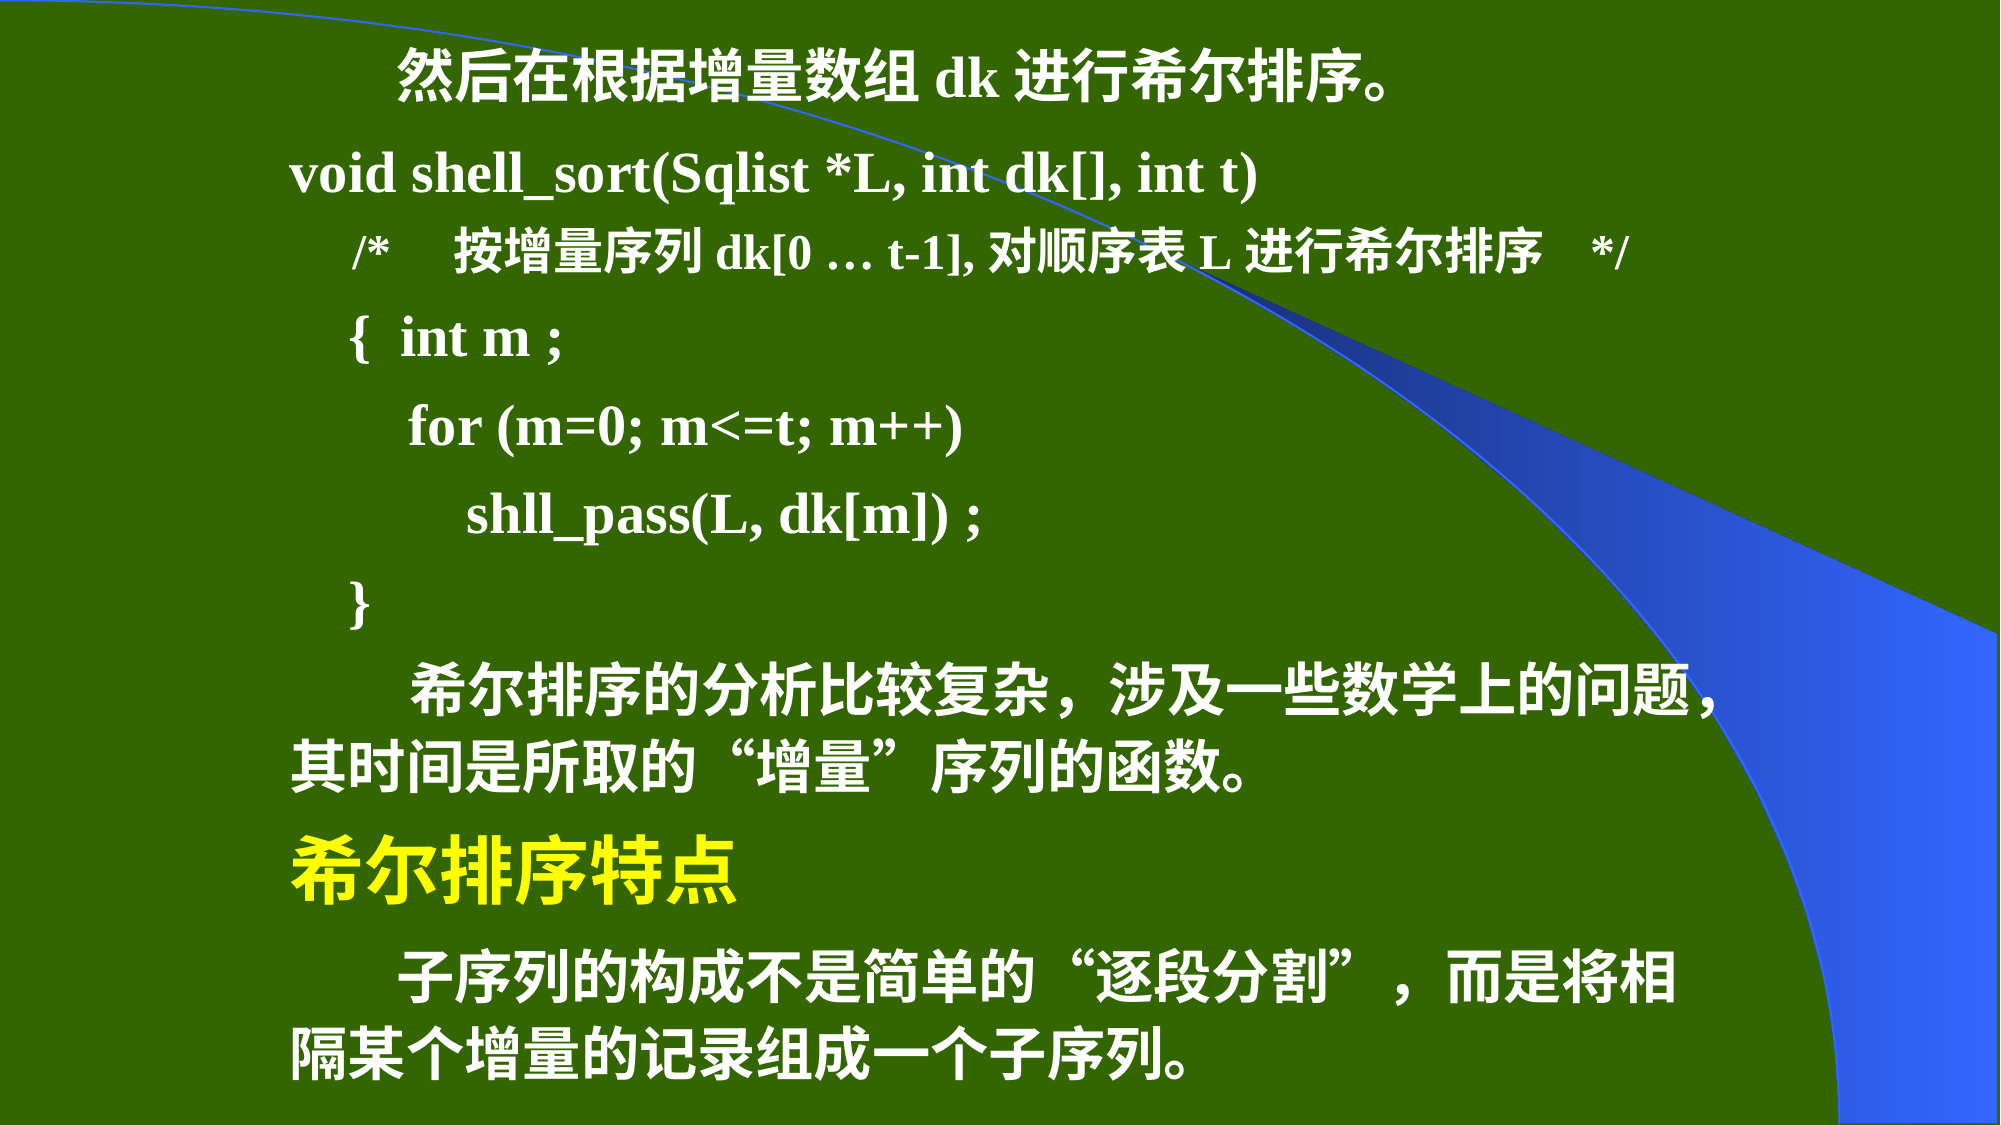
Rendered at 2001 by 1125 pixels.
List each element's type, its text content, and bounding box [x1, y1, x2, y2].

text_box 然后在根据增量数组dk进行希尔排序。 void shell_sort(Sqlist *L, int dk[], int t) /* 按增量序列dk[0 … t-1],对顺序表L进行希尔排序 */ { int m ; for (m=0; m<=t; m++) shll_pass(L, dk[m]) ; } 希尔排序的分析比较复杂，涉及一些数学上的问题，其时间是所取的“增量”序列的函数。 希尔排序特点 子序列的构成不是简单的“逐段分割”，而是将相隔某个增量的记录组成一个子序列。 [275, 24, 1725, 1125]
